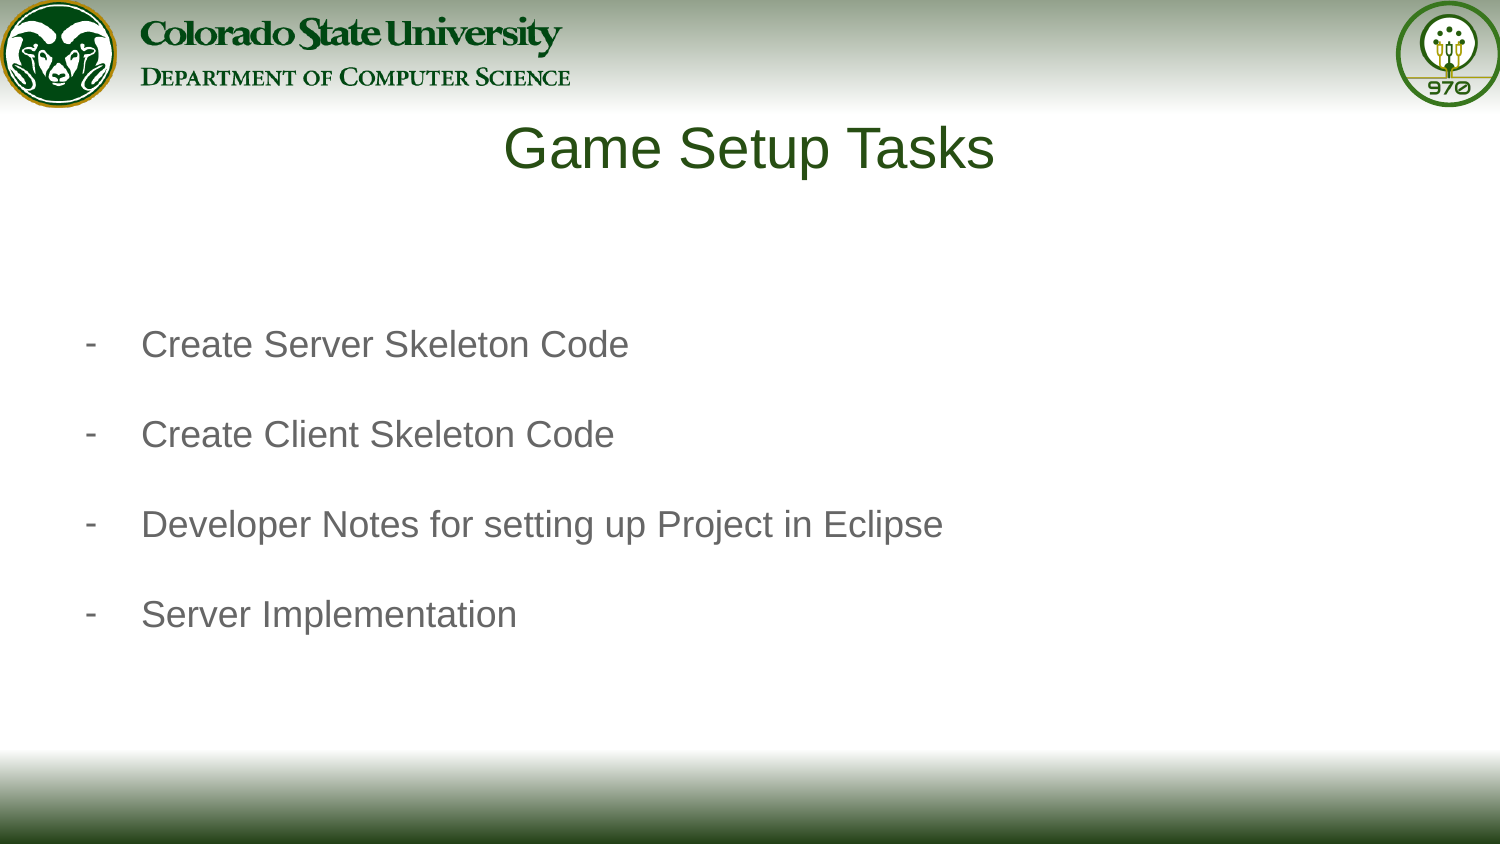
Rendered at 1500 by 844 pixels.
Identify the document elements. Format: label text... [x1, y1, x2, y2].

title Game Setup Tasks [51, 95, 1449, 189]
picture [0, 0, 570, 108]
picture [1401, 6, 1497, 102]
list Create Server Skeleton Code Create Client Skeleton Code Developer Notes for setting up Project in Eclipse Server Implementation [51, 175, 1431, 657]
